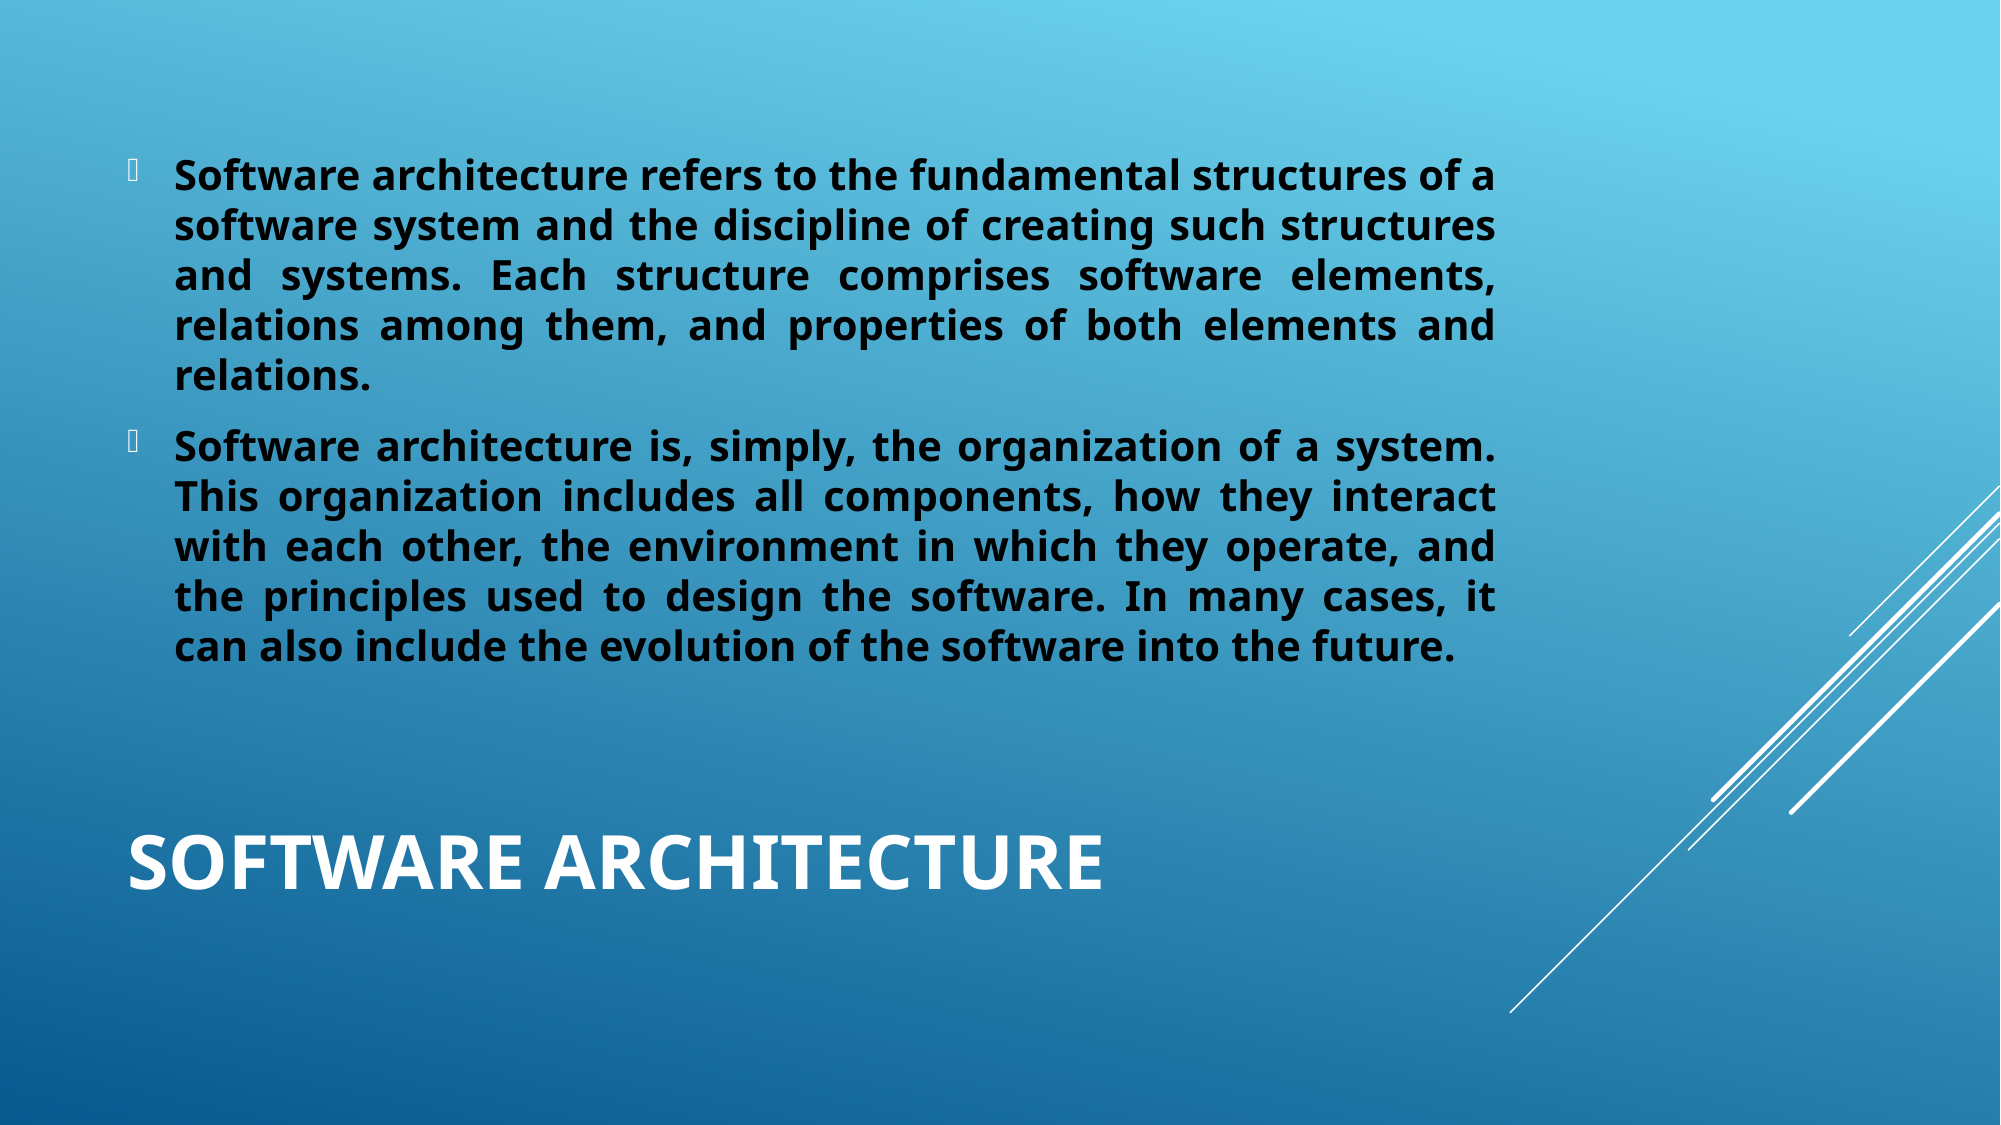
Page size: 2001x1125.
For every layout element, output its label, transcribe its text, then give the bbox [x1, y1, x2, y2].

list Software architecture refers to the fundamental structures of a software system and the discipline of creating such structures and systems. Each structure comprises software elements, relations among them, and properties of both elements and relations. Software architecture is, simply, the organization of a system. This organization includes all components, how they interact with each other, the environment in which they operate, and the principles used to design the software. In many cases, it can also include the evolution of the software into the future. [112, 112, 1513, 706]
title Software architecture [112, 736, 1513, 984]
